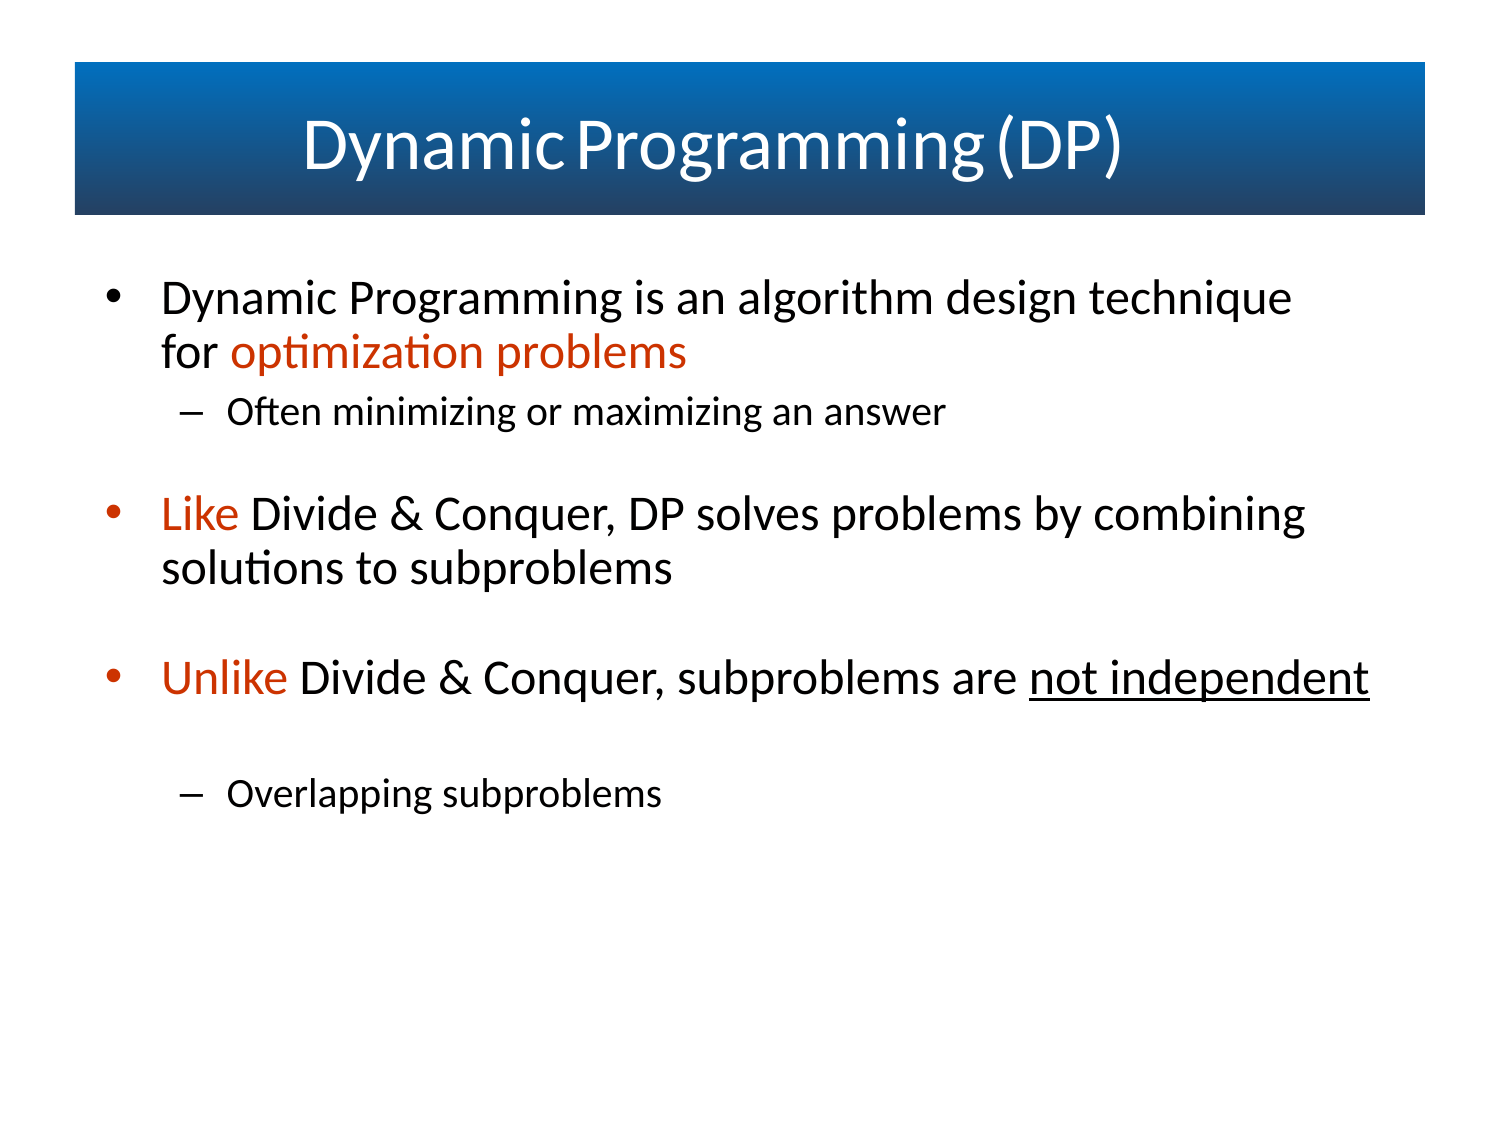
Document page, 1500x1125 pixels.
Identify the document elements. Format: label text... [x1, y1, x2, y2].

text_box Dynamic Programming (DP) [287, 87, 1238, 193]
list Dynamic Programming is an algorithm design technique for optimization problems Often minimizing or maximizing an answer Like Divide & Conquer, DP solves problems by combining solutions to subproblems Unlike Divide & Conquer, subproblems are not independent Overlapping subproblems [104, 271, 1420, 885]
